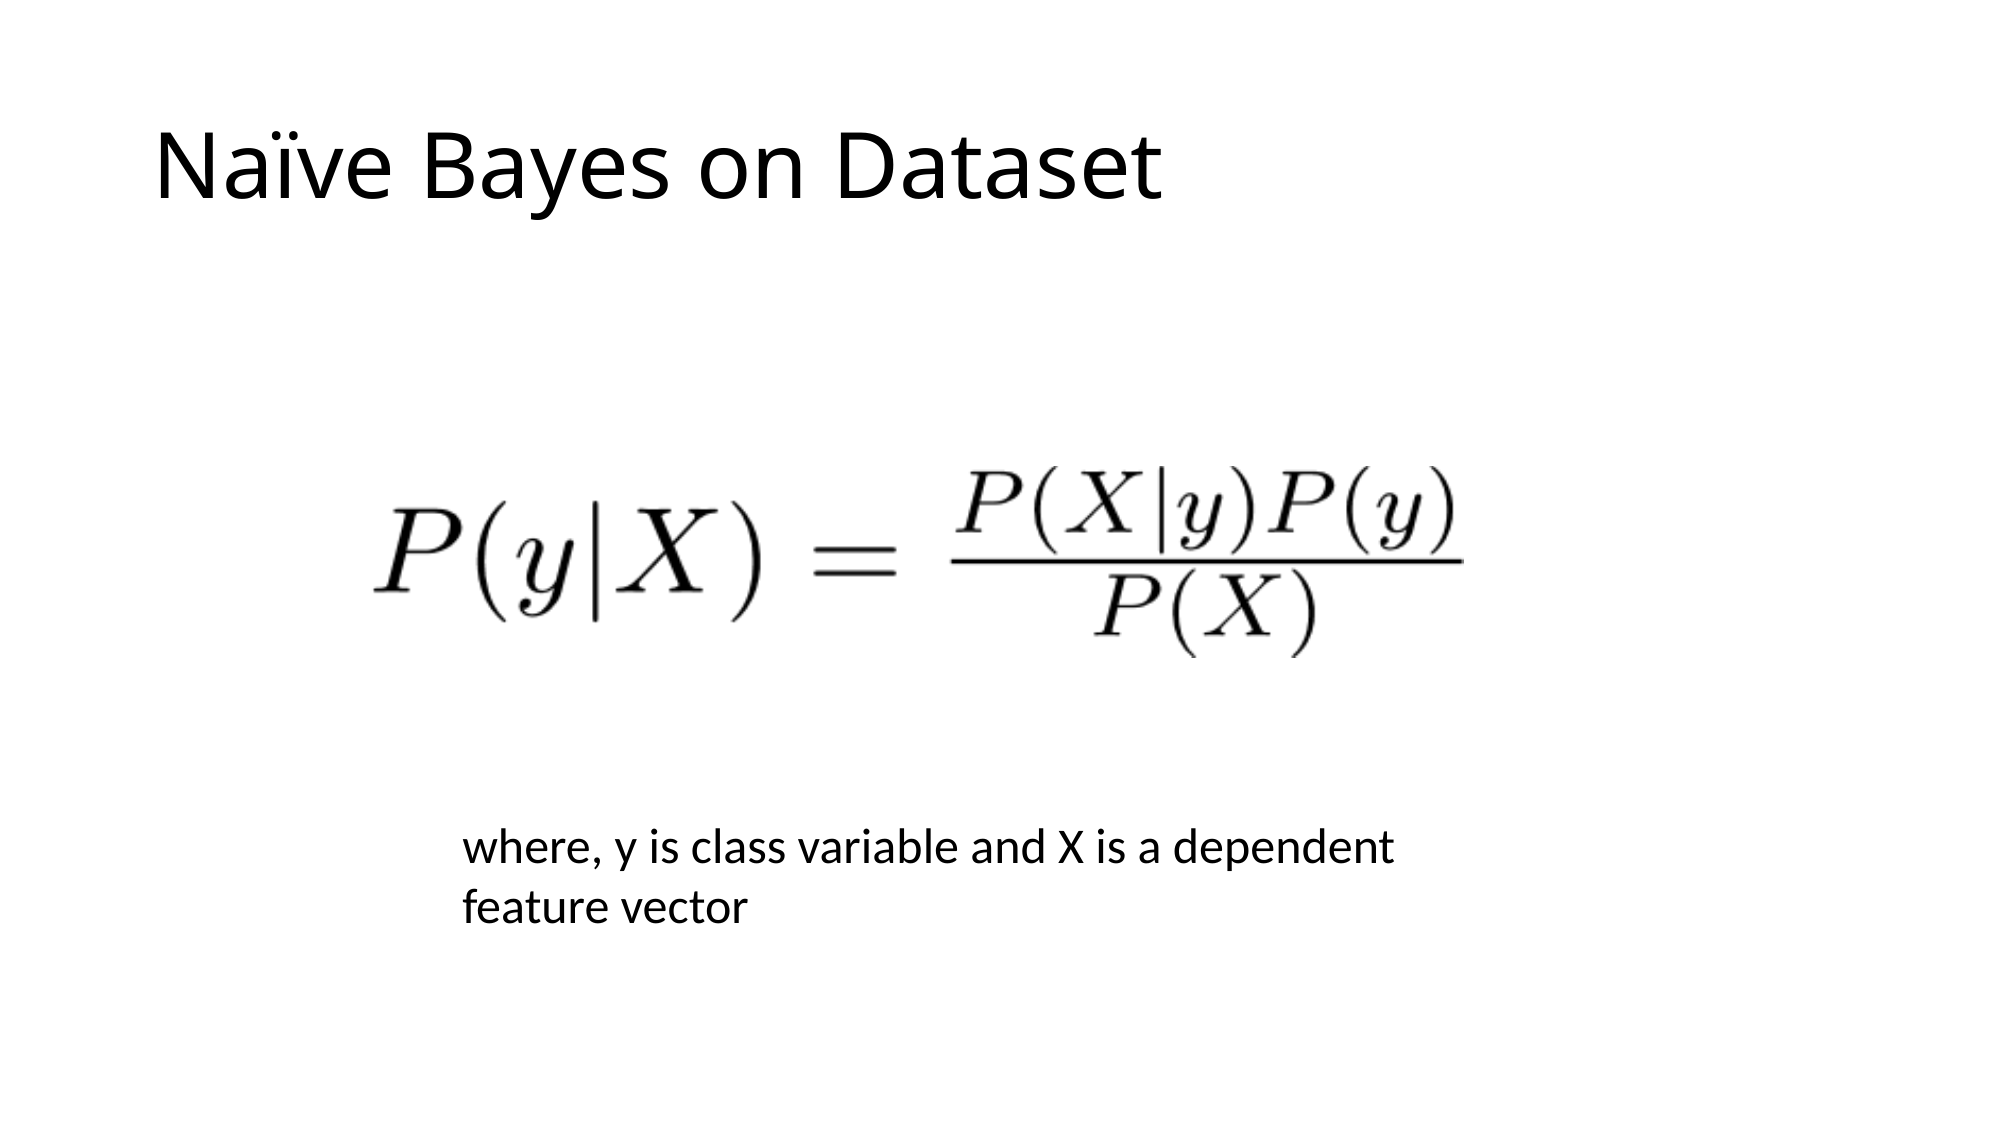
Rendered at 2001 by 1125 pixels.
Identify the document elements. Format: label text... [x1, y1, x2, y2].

text_box where, y is class variable and X is a dependent feature vector [447, 805, 1421, 941]
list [368, 466, 1464, 658]
title Naïve Bayes on Dataset [137, 59, 1863, 278]
